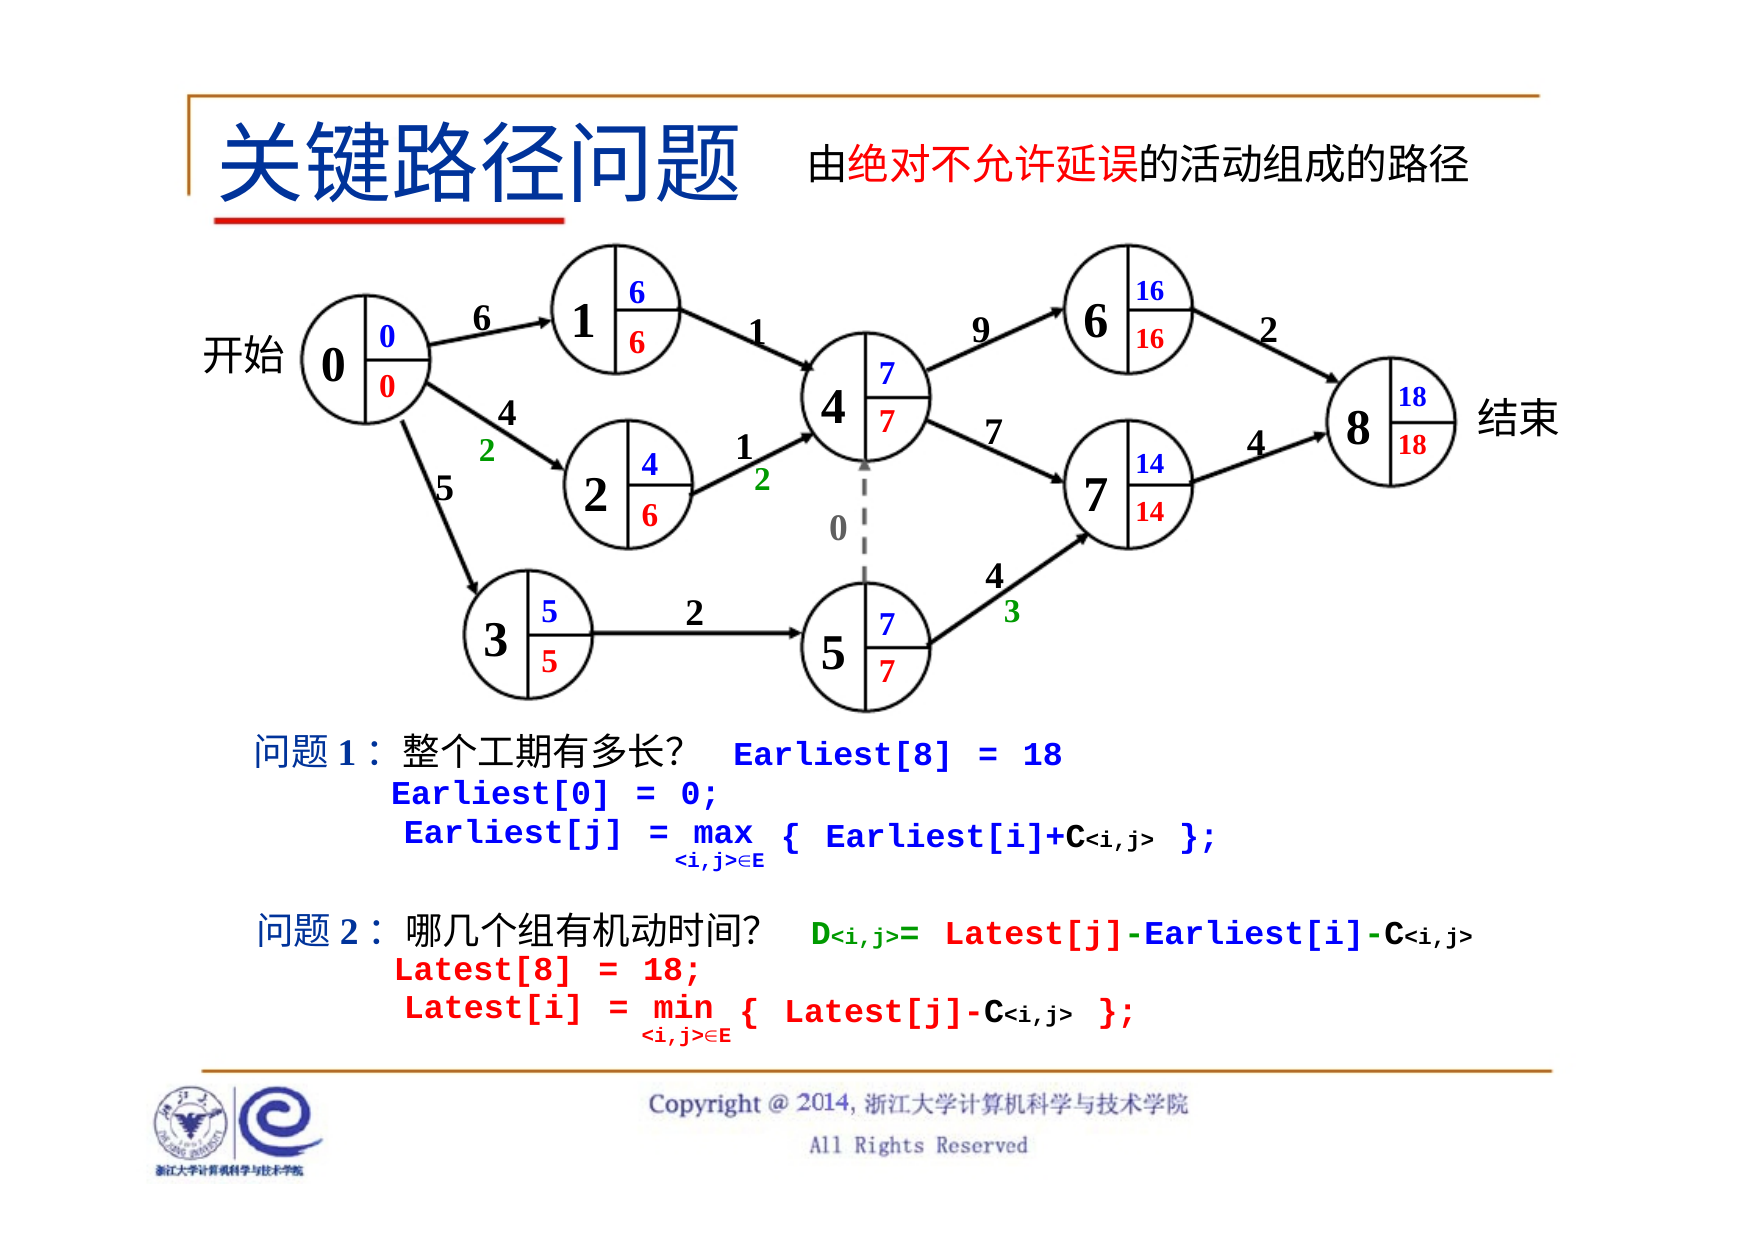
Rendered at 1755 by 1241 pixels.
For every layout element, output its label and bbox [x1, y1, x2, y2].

picture [124, 53, 1630, 1184]
